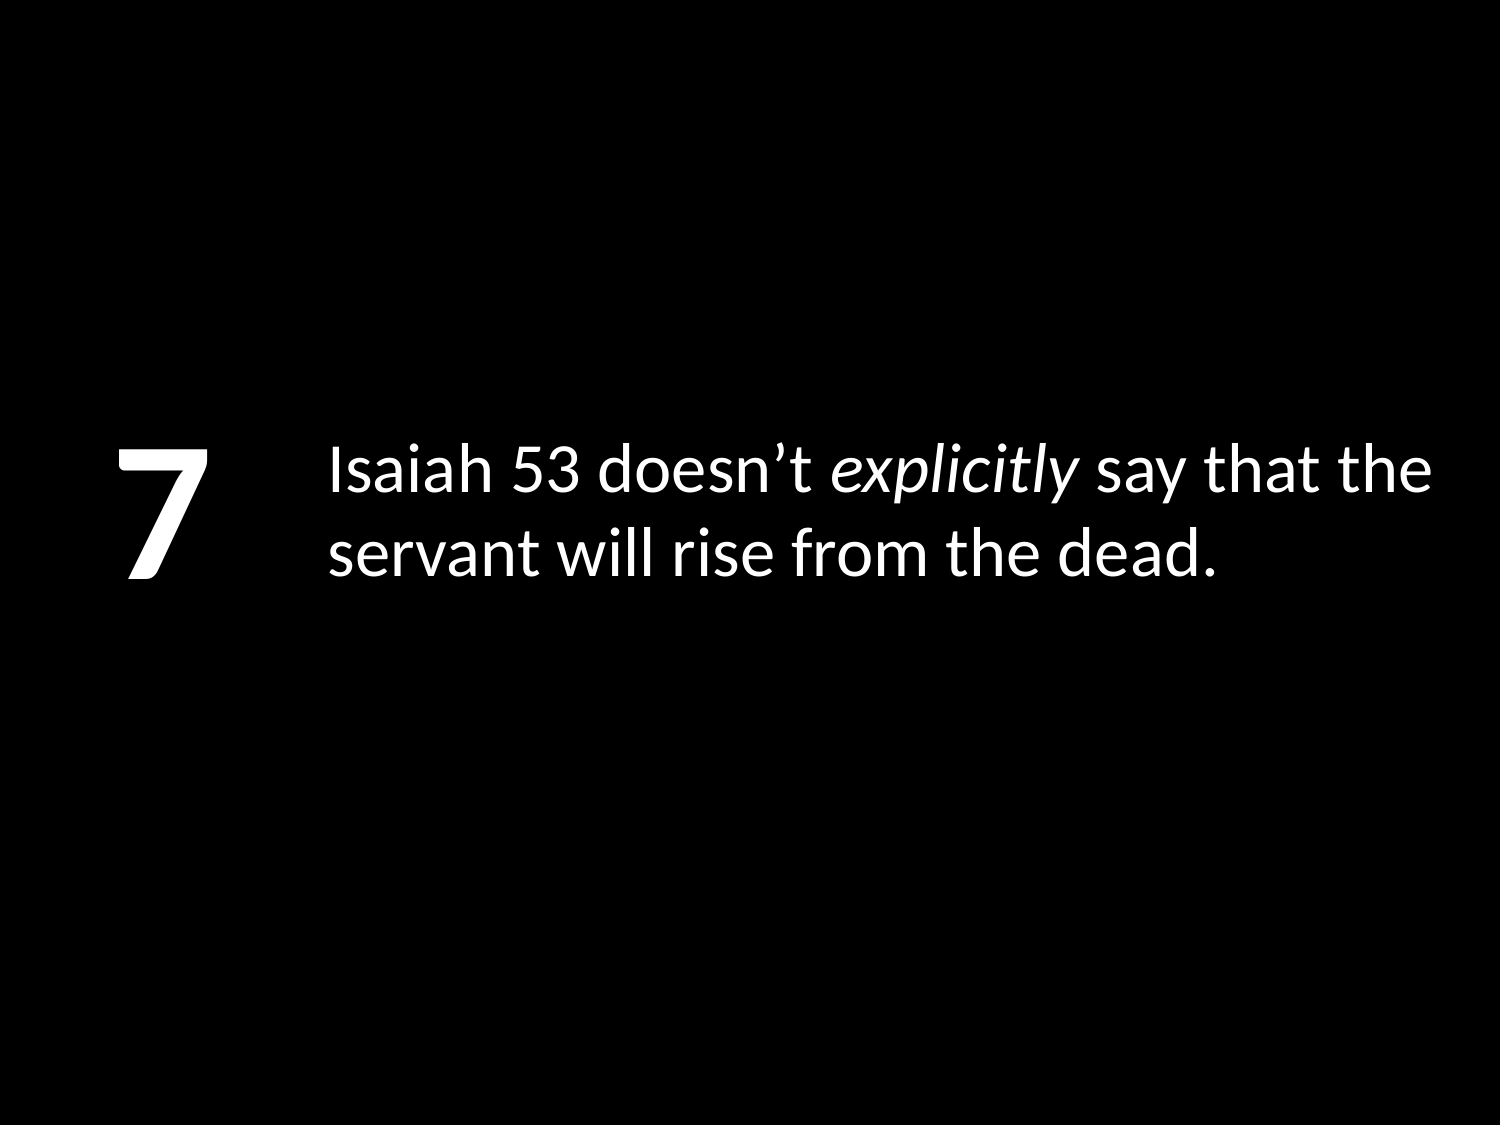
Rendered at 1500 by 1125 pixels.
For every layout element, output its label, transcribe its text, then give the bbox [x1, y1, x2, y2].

title Isaiah 53 doesn’t explicitly say that the servant will rise from the dead. [312, 412, 1500, 600]
list 7 [0, 262, 213, 738]
